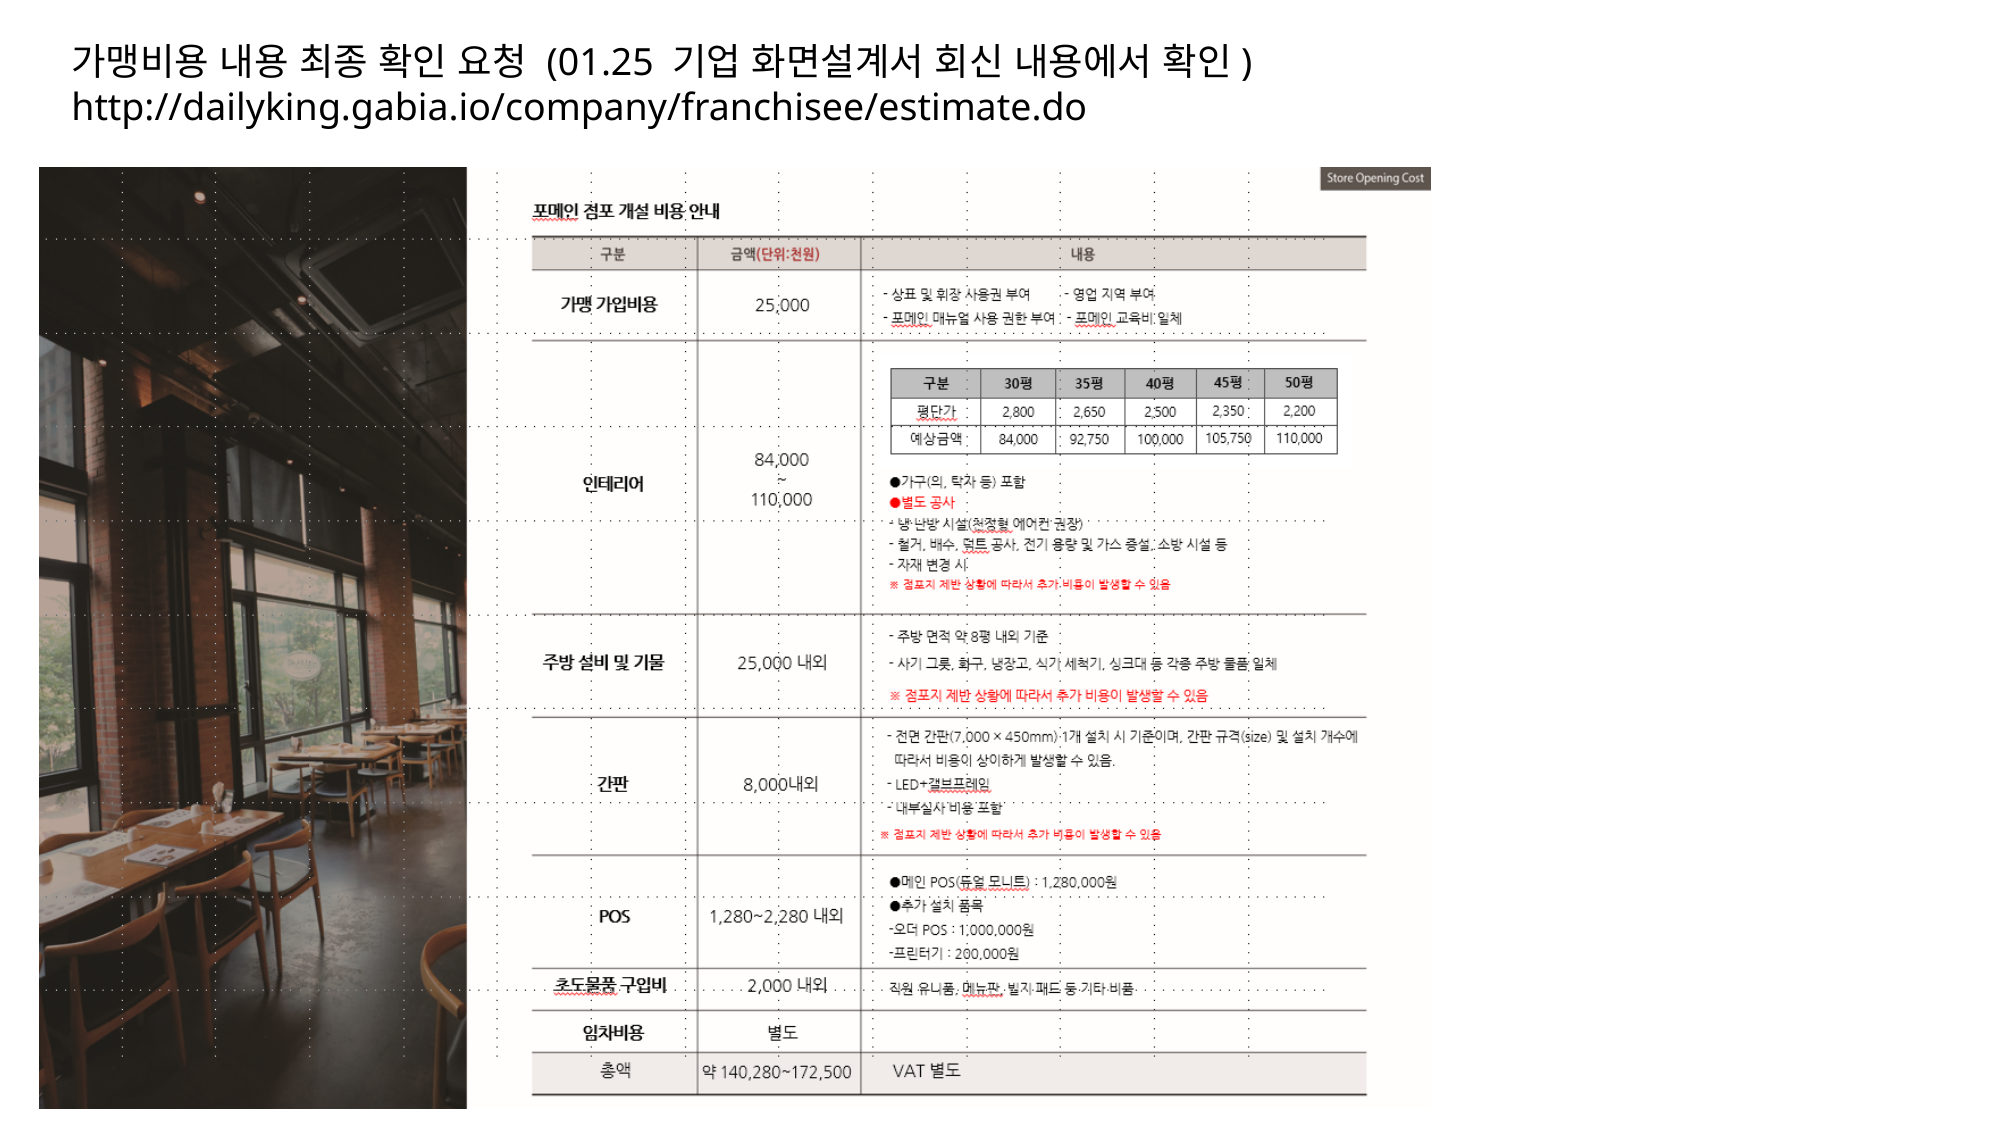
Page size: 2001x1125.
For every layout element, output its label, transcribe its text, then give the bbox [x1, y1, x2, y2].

picture [39, 167, 1431, 1109]
text_box 가맹비용 내용 최종 확인 요청 (01.25 기업 화면설계서 회신 내용에서 확인) http://dailyking.gabia.io/company/franchisee/estimate.do [56, 30, 1268, 136]
